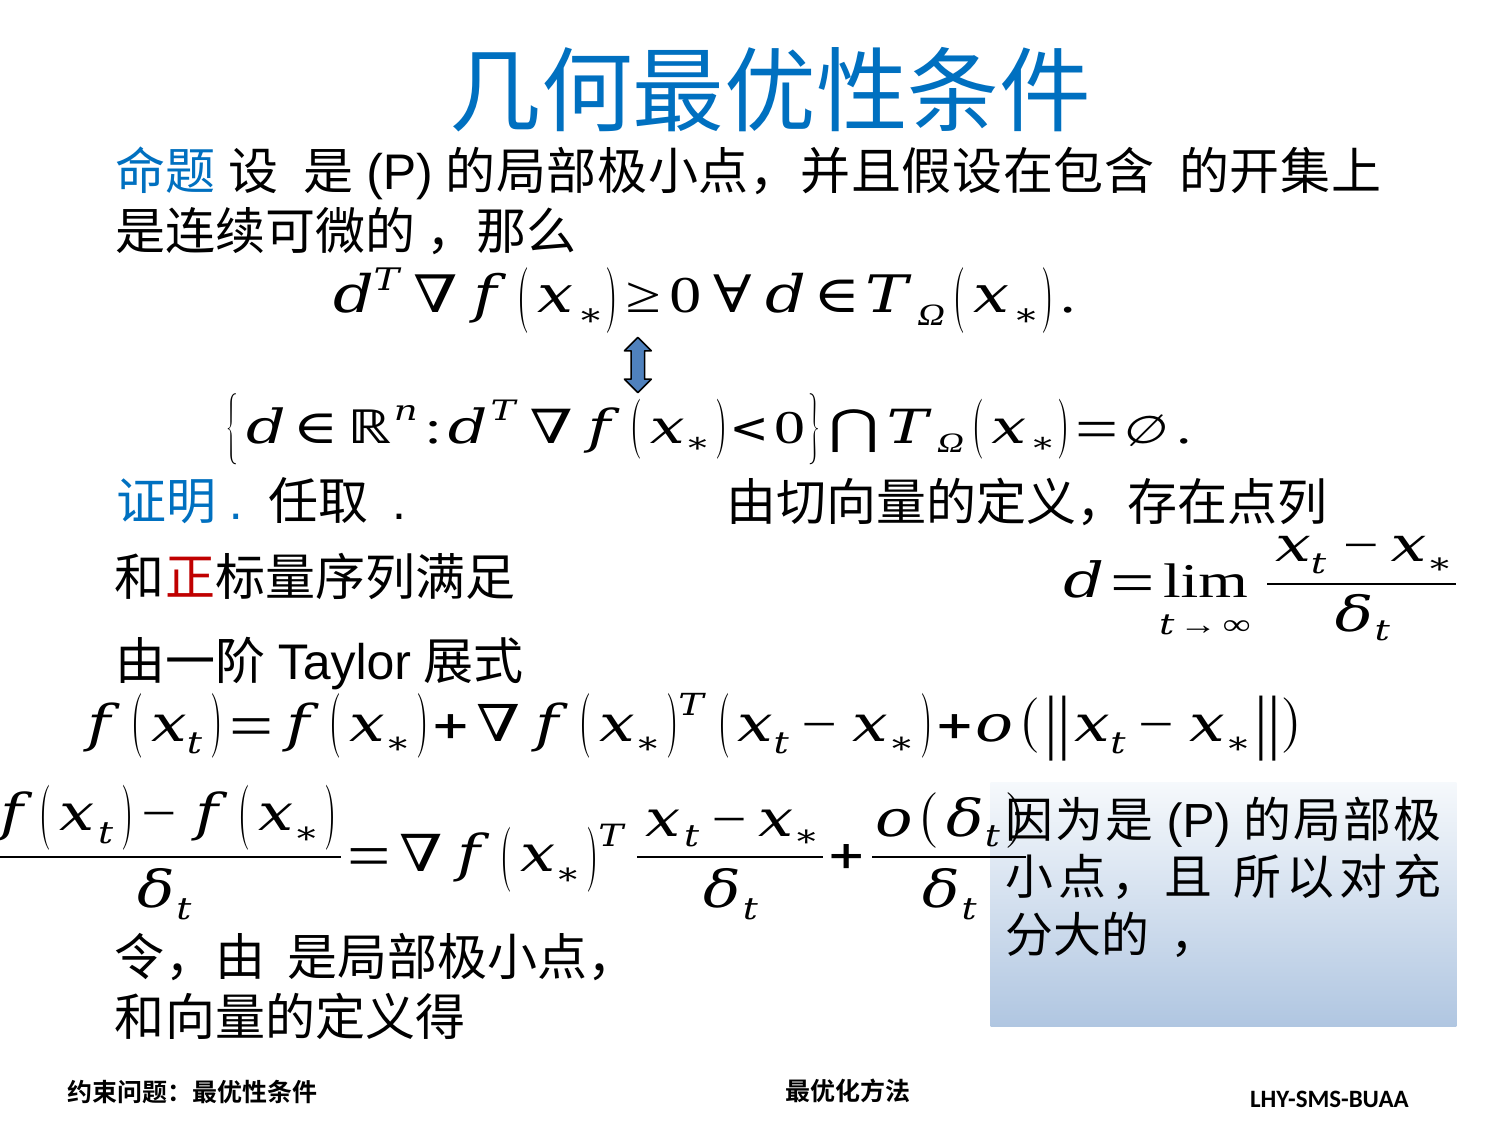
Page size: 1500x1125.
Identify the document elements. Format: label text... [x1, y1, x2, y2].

text_box [624, 337, 652, 393]
text_box 几何最优性条件 [79, 25, 1462, 150]
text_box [99, 462, 1346, 615]
